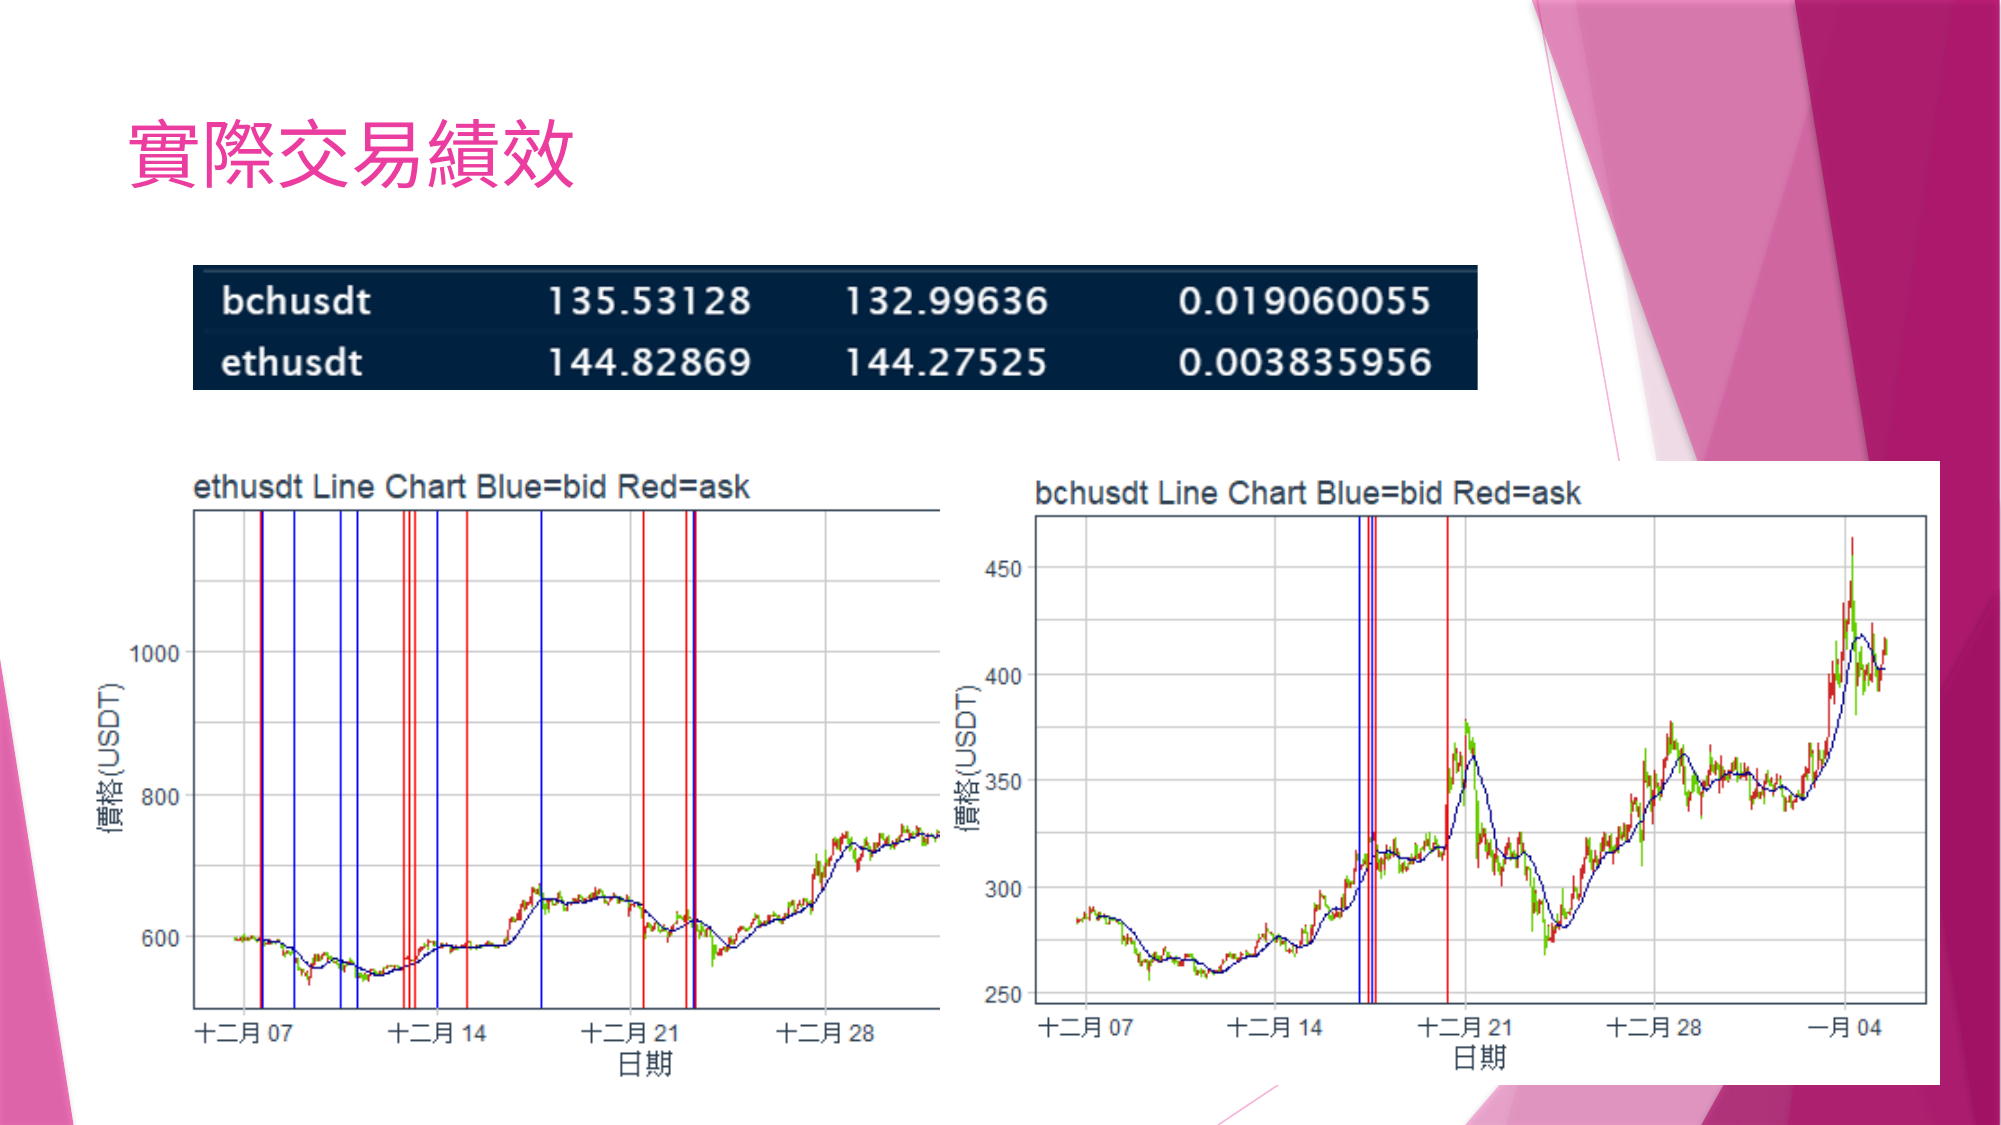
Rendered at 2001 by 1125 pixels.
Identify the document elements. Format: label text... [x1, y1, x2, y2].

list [82, 454, 1116, 1092]
picture [939, 461, 1940, 1085]
title 實際交易績效 [111, 99, 1522, 317]
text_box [192, 264, 1479, 390]
